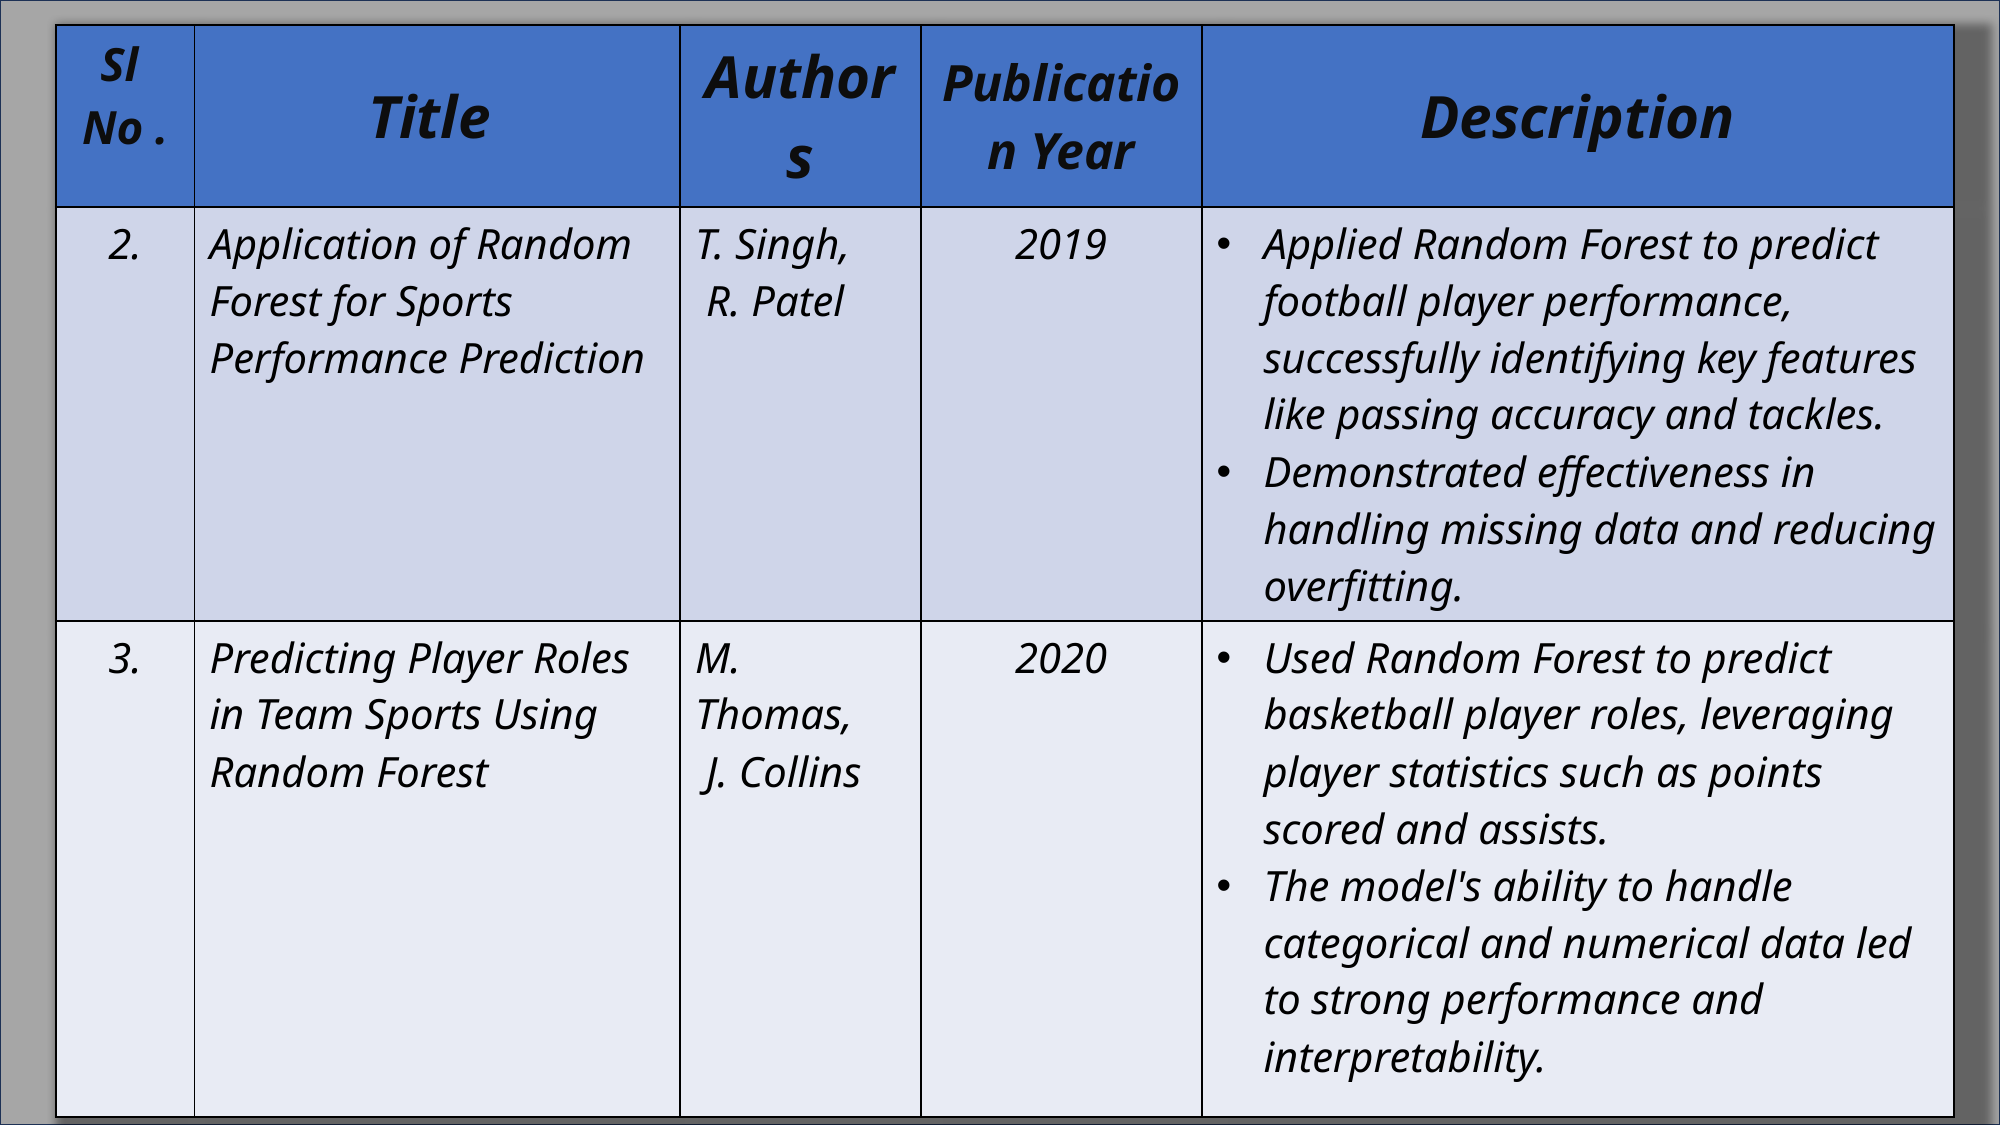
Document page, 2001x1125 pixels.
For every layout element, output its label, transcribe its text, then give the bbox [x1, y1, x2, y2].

table_cell Applied Random Forest to predict football player performance, successfully identifying key features like passing accuracy and tackles. Demonstrated effectiveness in handling missing data and reducing overfitting. [1203, 208, 1953, 620]
table_cell Application of Random Forest for Sports Performance Prediction [195, 208, 679, 620]
table_cell Predicting Player Roles in Team Sports Using Random Forest [195, 622, 679, 1116]
table_cell 3. [57, 622, 194, 1116]
table_header Authors [681, 26, 920, 206]
table_cell 2019 [922, 208, 1201, 620]
table_header Description [1203, 26, 1953, 206]
table_header Publication Year [922, 26, 1201, 206]
table_cell 2. [57, 208, 194, 620]
table_cell T. Singh, R. Patel [681, 208, 920, 620]
table_cell M. Thomas, J. Collins [681, 622, 920, 1116]
table_cell Used Random Forest to predict basketball player roles, leveraging player statistics such as points scored and assists. The model's ability to handle categorical and numerical data led to strong performance and interpretability. [1203, 622, 1953, 1116]
table_cell 2020 [922, 622, 1201, 1116]
table_header Sl No . [57, 26, 194, 206]
table_header Title [195, 26, 679, 206]
text_box [0, 0, 2000, 1125]
